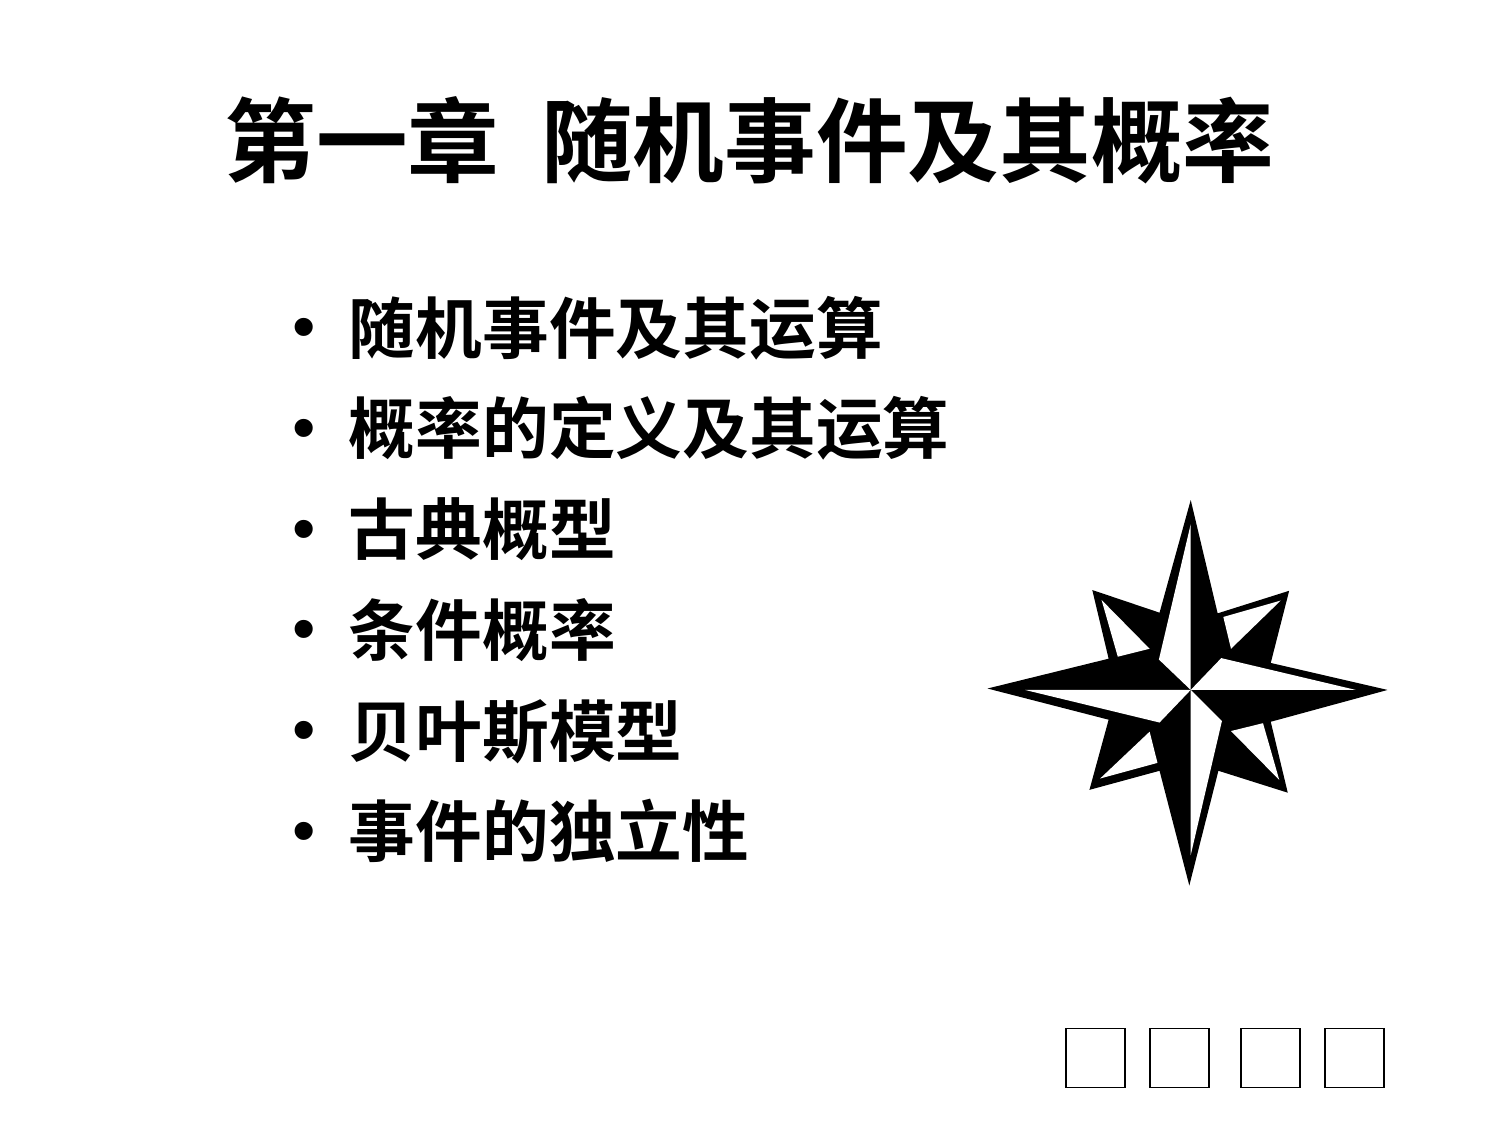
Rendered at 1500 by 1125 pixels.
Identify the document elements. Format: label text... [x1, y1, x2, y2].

list 随机事件及其运算 概率的定义及其运算 古典概型 条件概率 贝叶斯模型 事件的独立性 [277, 278, 1316, 816]
text_box [1065, 1028, 1126, 1088]
text_box [1240, 1028, 1300, 1088]
title 第一章 随机事件及其概率 [75, 45, 1425, 233]
picture [987, 499, 1388, 886]
text_box [1325, 1028, 1385, 1088]
text_box [1149, 1028, 1210, 1088]
